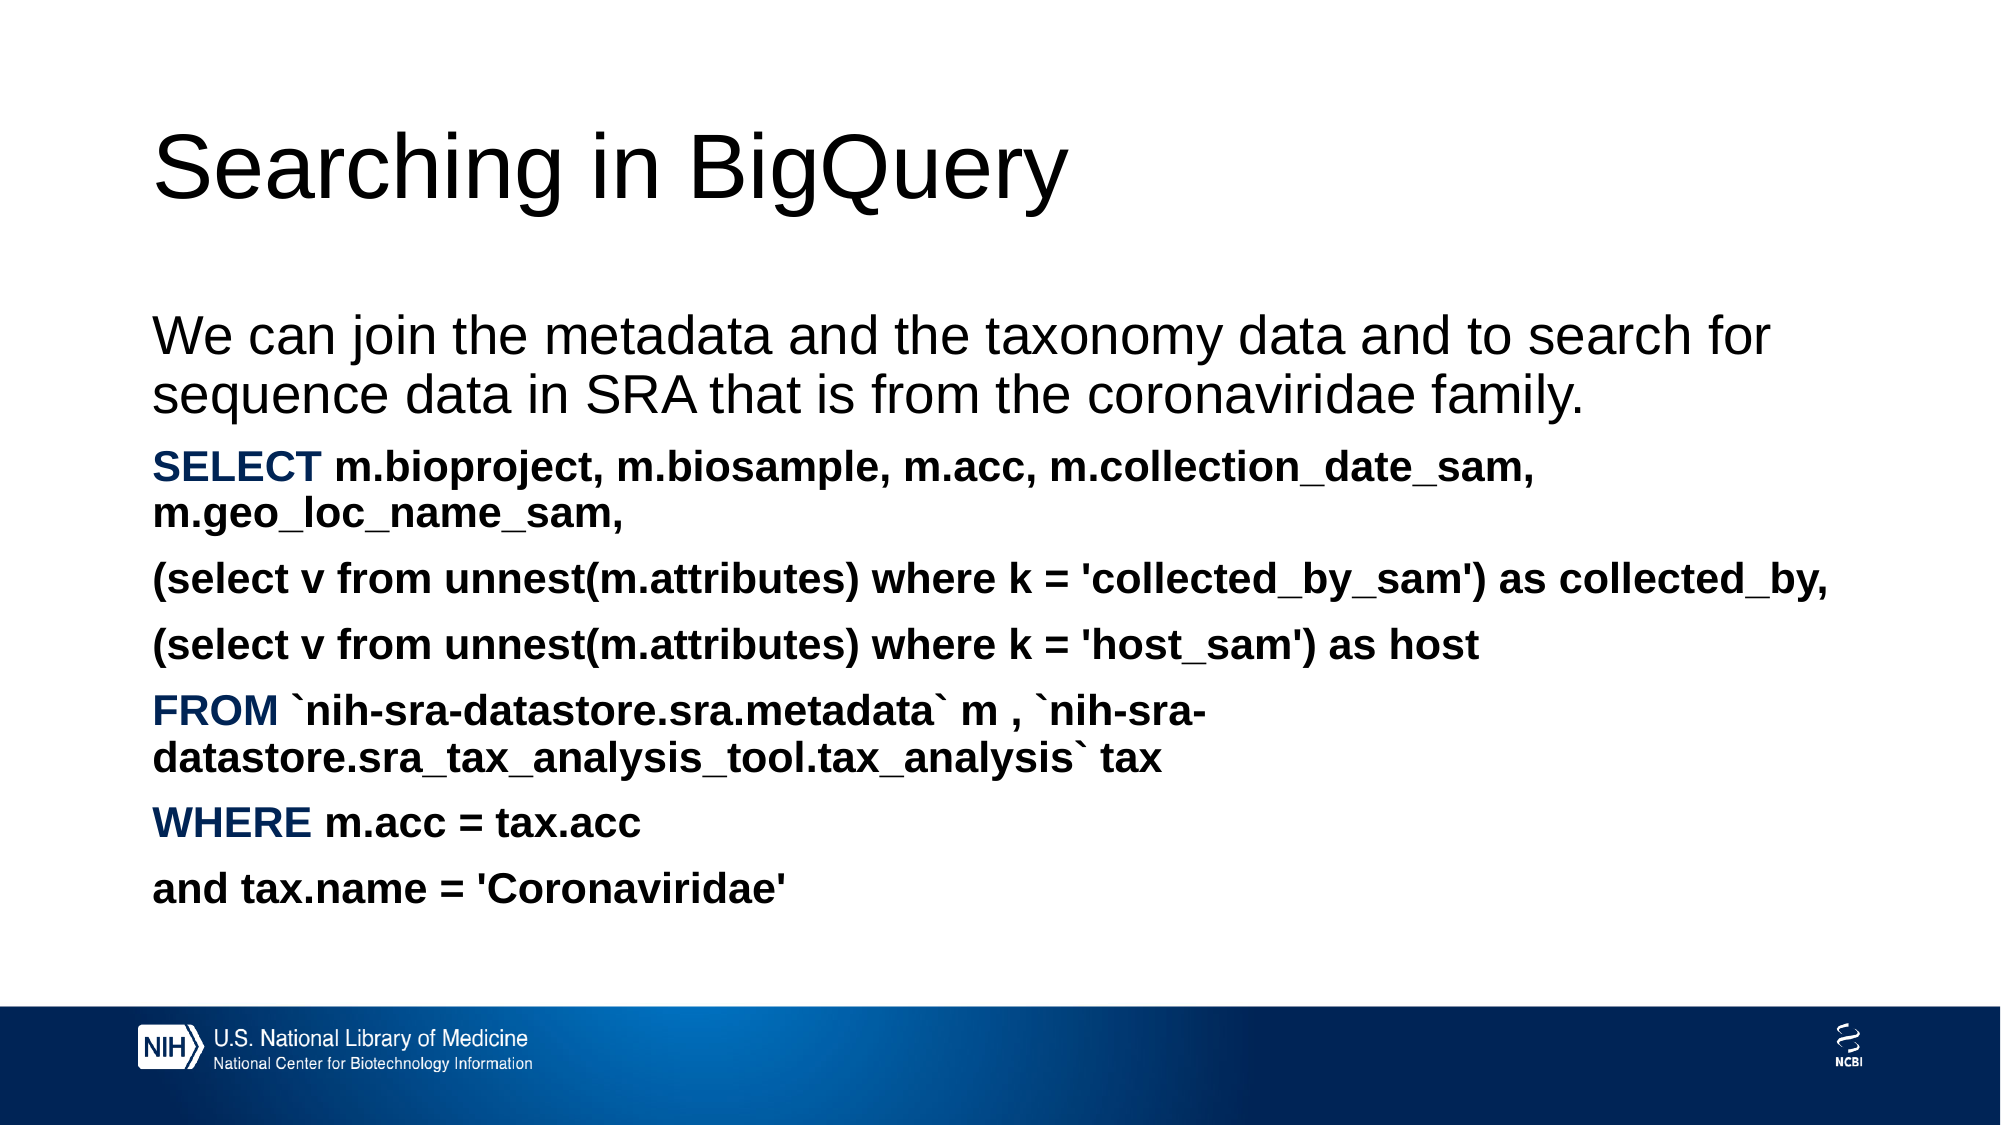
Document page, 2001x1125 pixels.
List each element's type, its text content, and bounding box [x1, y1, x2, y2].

list We can join the metadata and the taxonomy data and to search for sequence data in SRA that is from the coronaviridae family. SELECT m.bioproject, m.biosample, m.acc, m.collection_date_sam, m.geo_loc_name_sam, (select v from unnest(m.attributes) where k = 'collected_by_sam') as collected_by, (select v from unnest(m.attributes) where k = 'host_sam') as host FROM `nih-sra-datastore.sra.metadata` m , `nih-sra-datastore.sra_tax_analysis_tool.tax_analysis` tax WHERE m.acc = tax.acc and tax.name = 'Coronaviridae' [137, 299, 1863, 933]
picture [0, 0, 2001, 1125]
title Searching in BigQuery [137, 59, 1863, 278]
